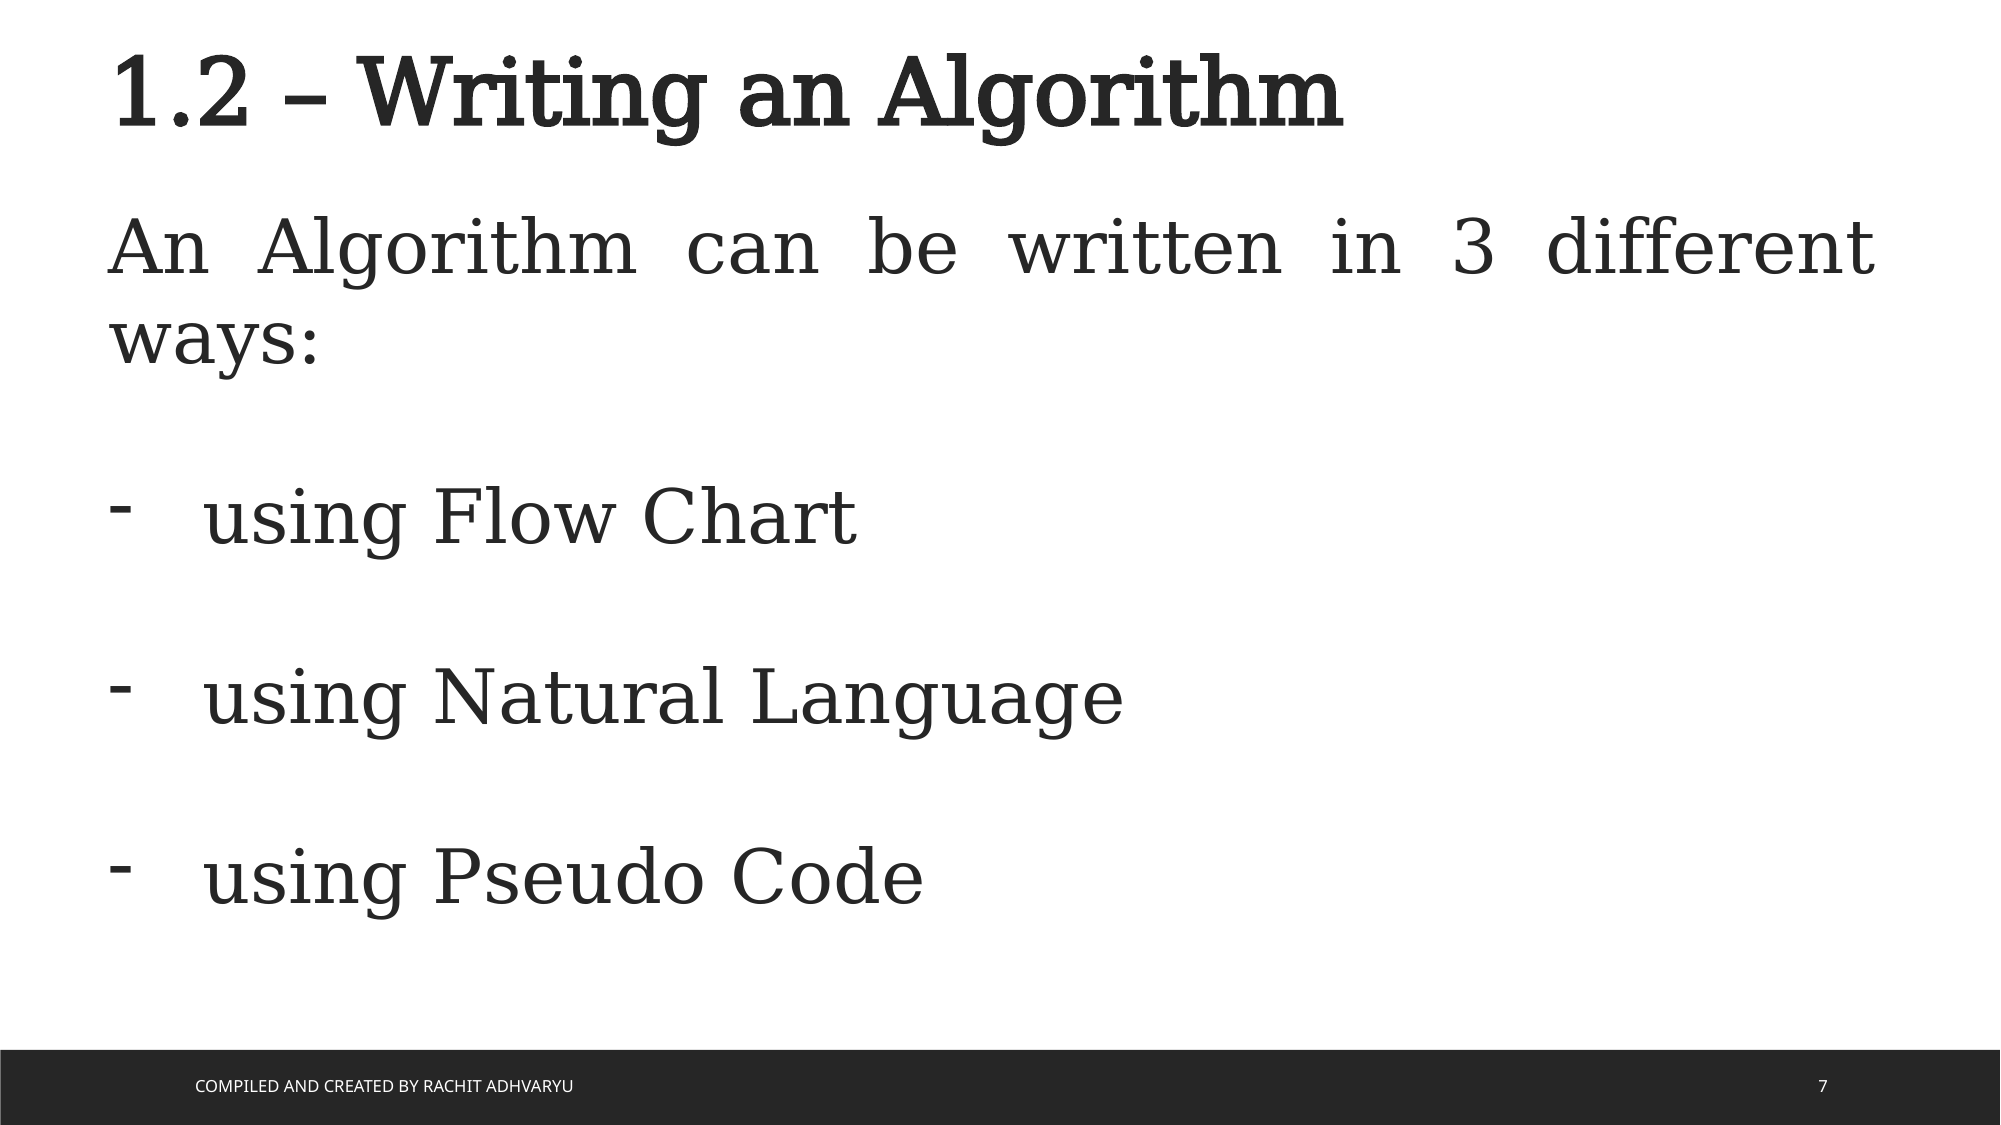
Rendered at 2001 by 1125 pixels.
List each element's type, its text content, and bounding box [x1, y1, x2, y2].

text_box 1.2 – Writing an Algorithm [93, 25, 1944, 150]
slide_number 7 [1803, 1057, 1932, 1118]
footer Compiled and Created by Rachit Adhvaryu [180, 1057, 1299, 1118]
text_box An Algorithm can be written in 3 different ways: using Flow Chart using Natural Language using Pseudo Code [93, 191, 1891, 927]
